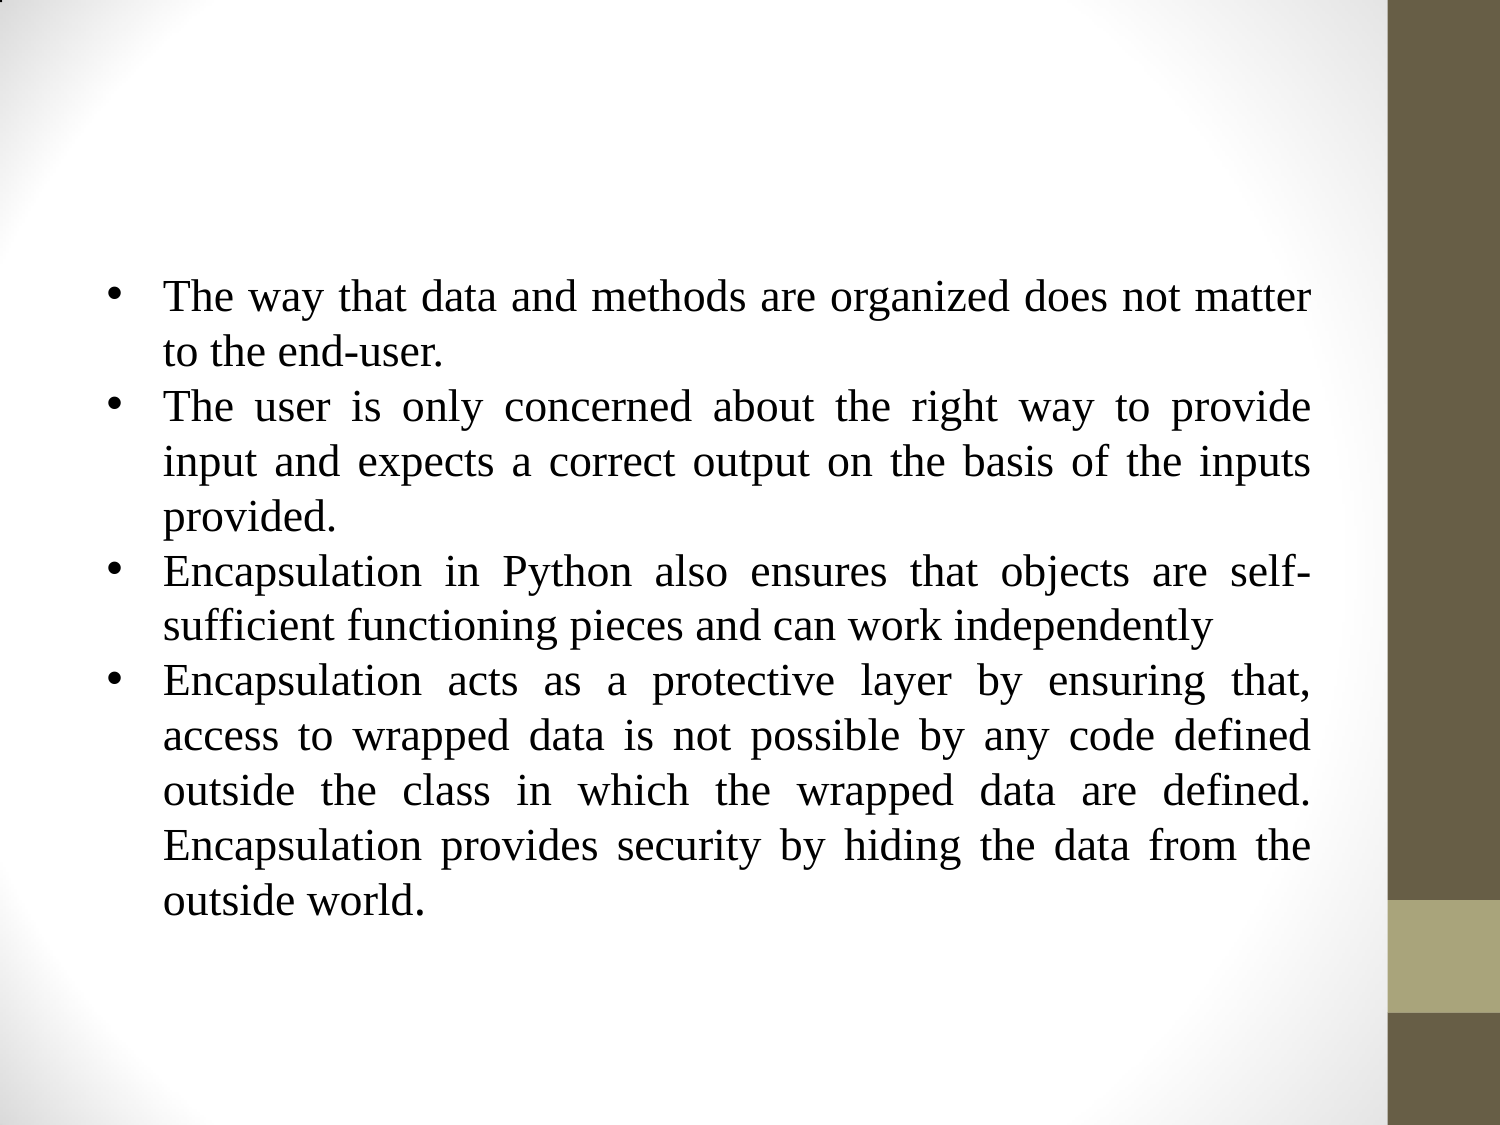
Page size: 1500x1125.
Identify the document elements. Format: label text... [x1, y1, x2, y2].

list The way that data and methods are organized does not matter to the end-user. The user is only concerned about the right way to provide input and expects a correct output on the basis of the inputs provided. Encapsulation in Python also ensures that objects are self-sufficient functioning pieces and can work independently Encapsulation acts as a protective layer by ensuring that, access to wrapped data is not possible by any code defined outside the class in which the wrapped data are defined. Encapsulation provides security by hiding the data from the outside world. [106, 265, 1313, 932]
picture [0, 0, 1387, 1125]
